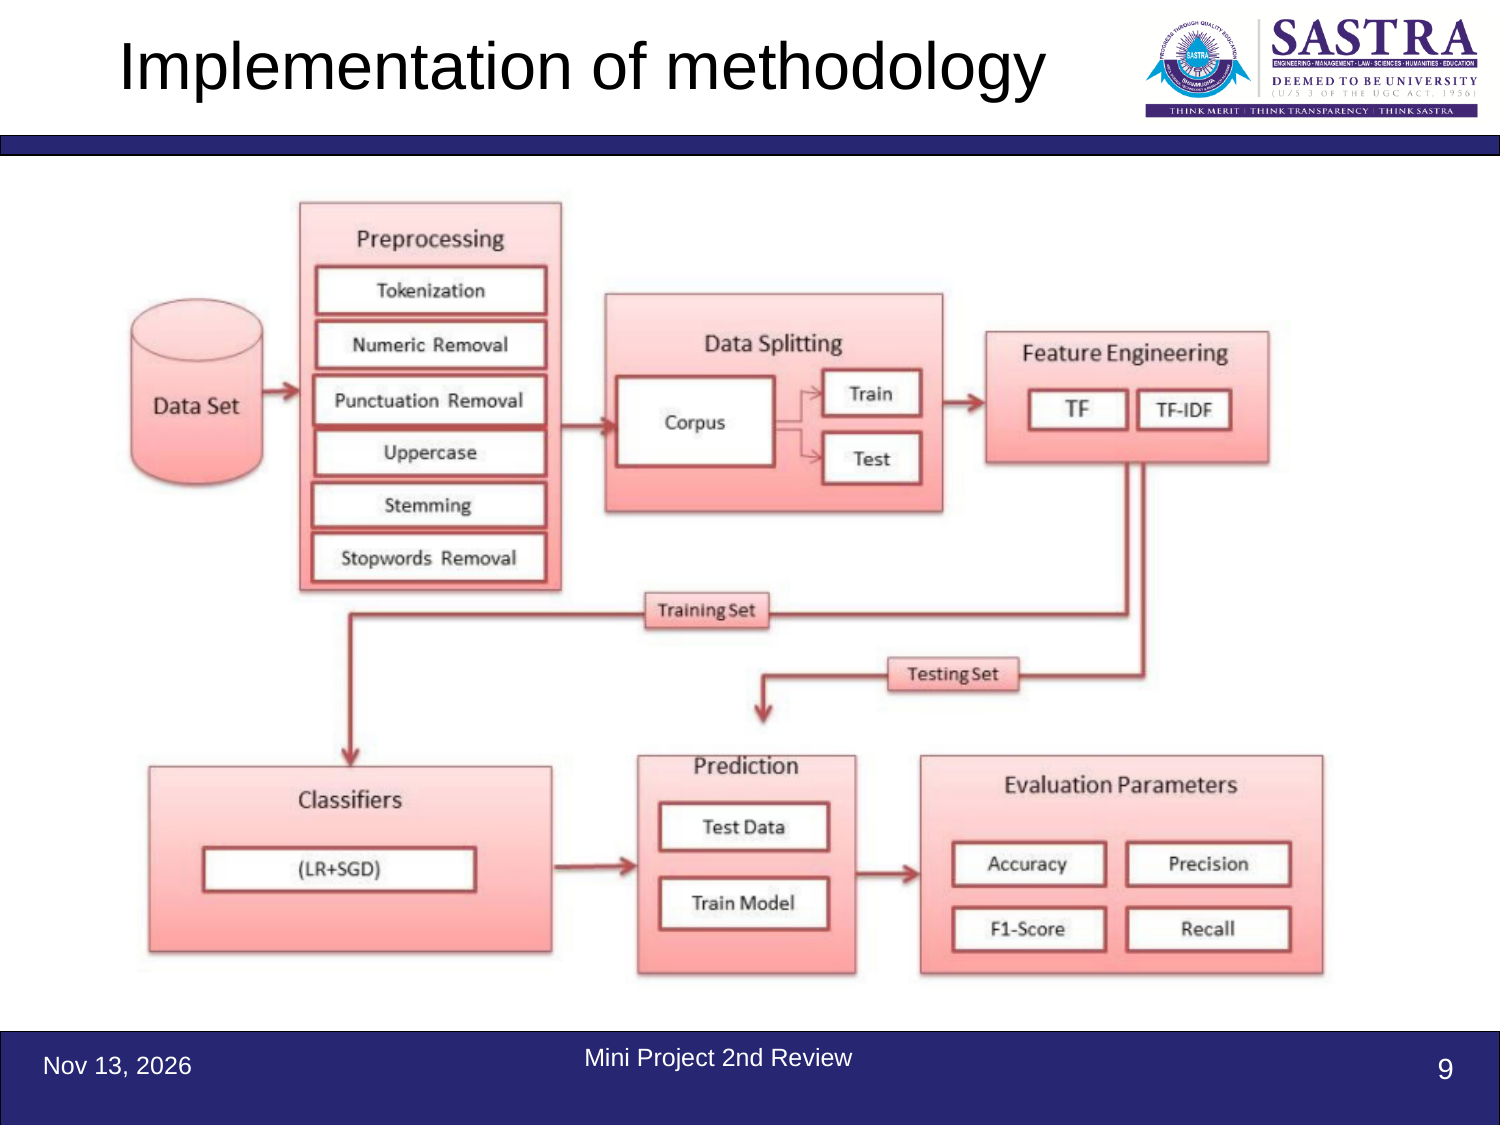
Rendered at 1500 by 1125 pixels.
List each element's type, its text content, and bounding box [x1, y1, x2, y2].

picture [111, 170, 1358, 990]
footer Mini Project 2nd Review [412, 1034, 1026, 1113]
title Implementation of methodology [13, 8, 1153, 117]
slide_number 9 [1118, 1042, 1469, 1122]
picture [1125, 11, 1498, 124]
slide_number 28-Dec-21 [27, 1041, 229, 1121]
